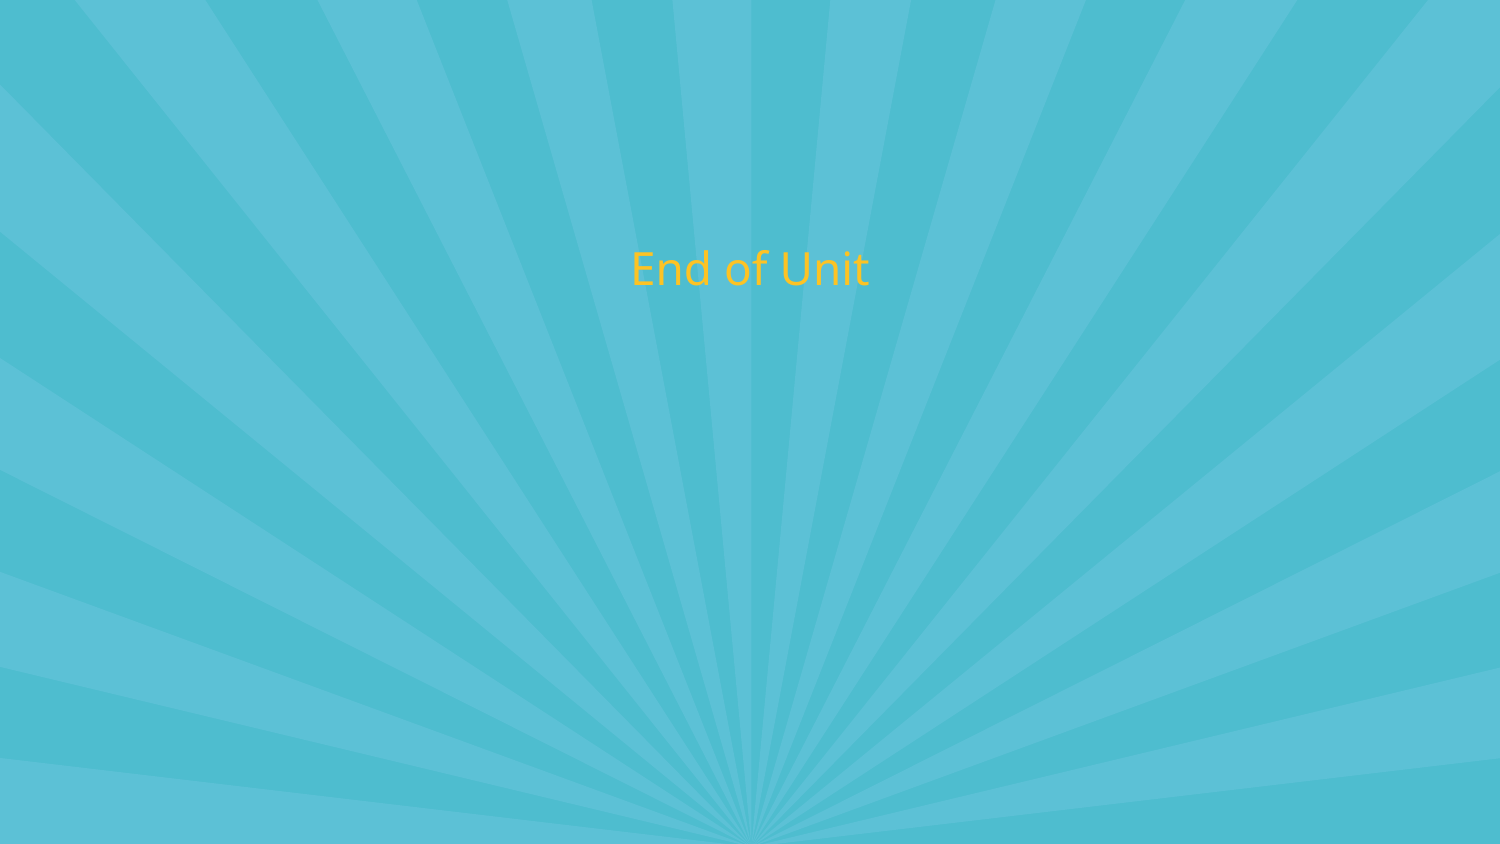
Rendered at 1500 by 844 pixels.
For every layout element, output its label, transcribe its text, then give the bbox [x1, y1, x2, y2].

title End of Unit [314, 224, 1186, 472]
